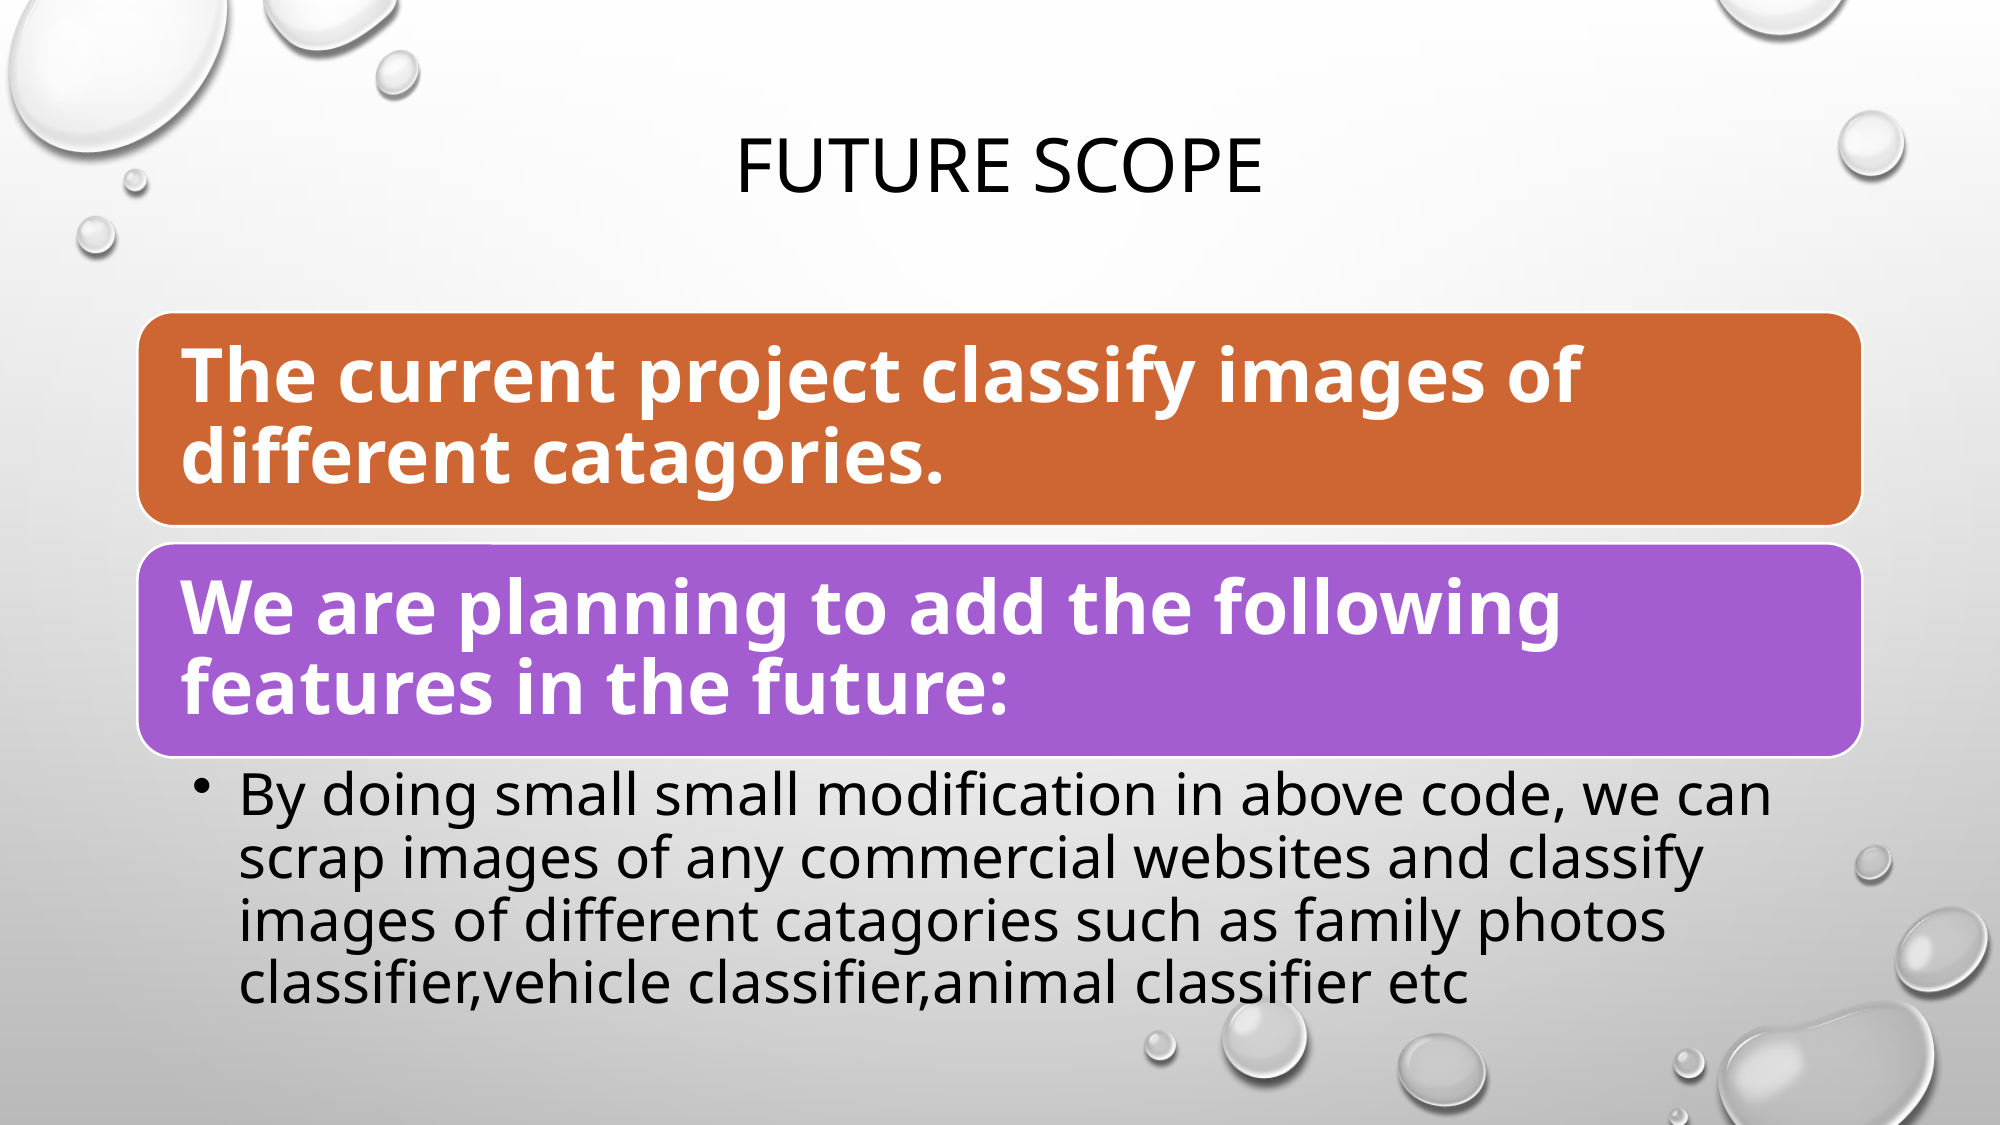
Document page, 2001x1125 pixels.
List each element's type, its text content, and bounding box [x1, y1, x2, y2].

title FUTURE SCOPE [137, 59, 1863, 278]
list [137, 299, 1863, 1015]
picture [0, 0, 2000, 1125]
